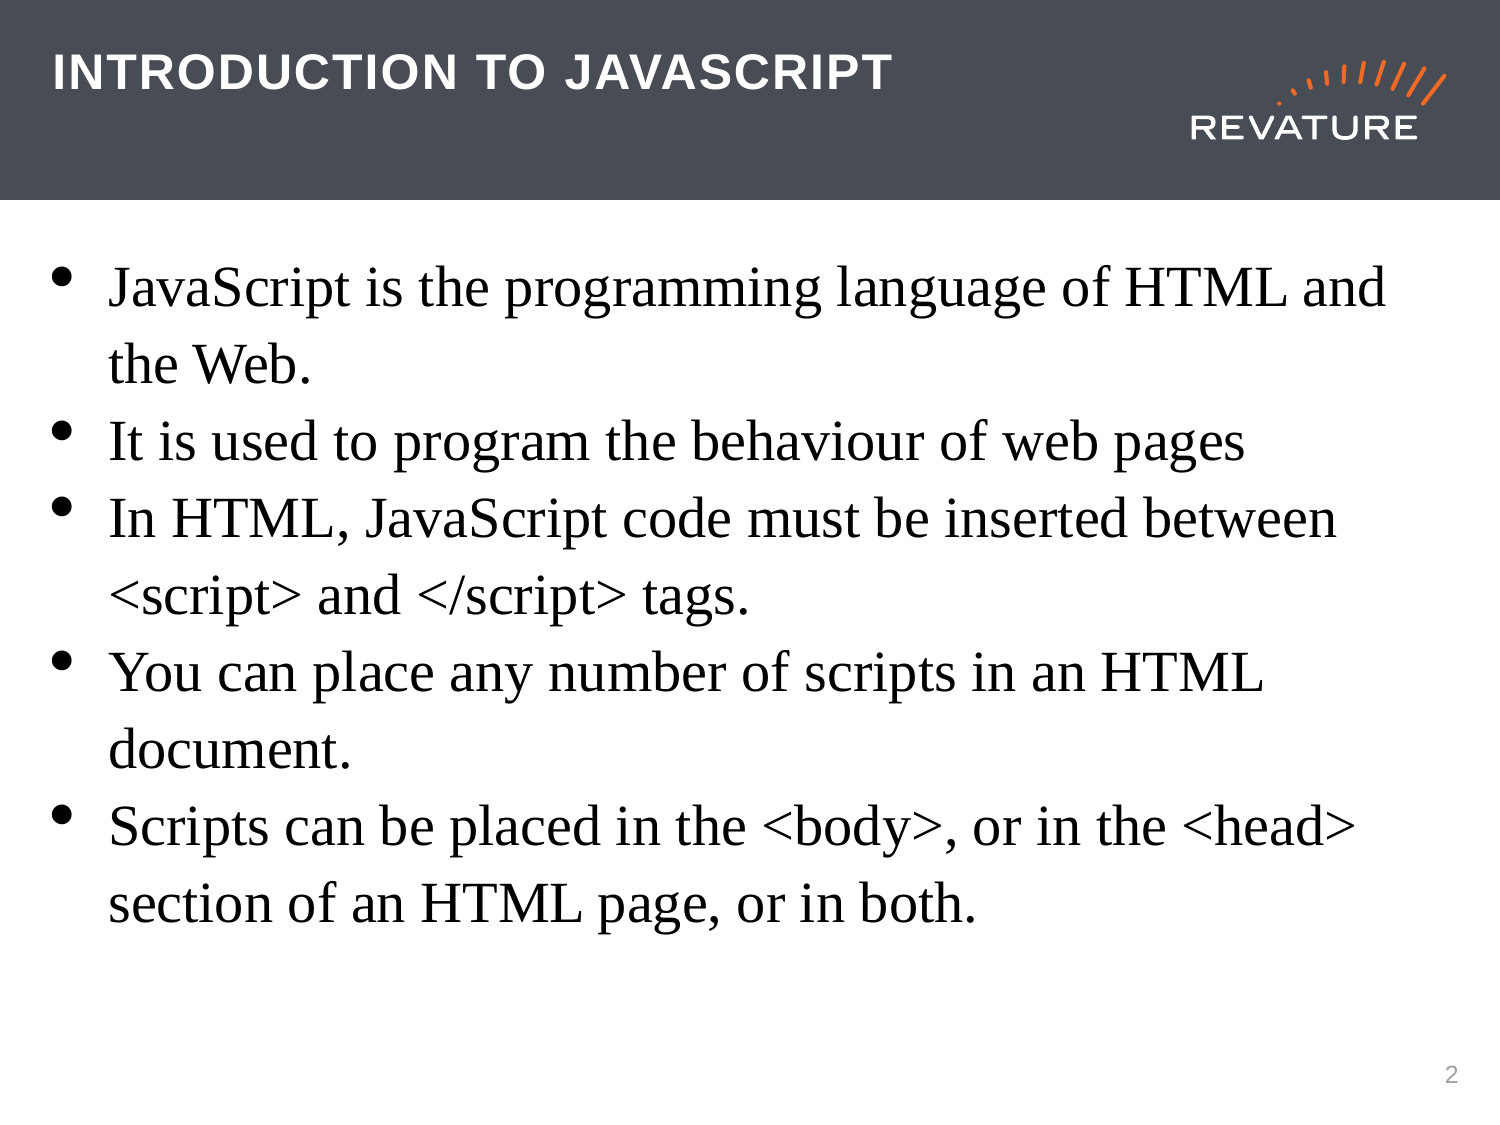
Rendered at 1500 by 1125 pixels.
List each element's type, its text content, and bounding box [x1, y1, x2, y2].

slide_number 1 [1332, 1043, 1474, 1104]
text_box JavaScript is the programming language of HTML and the Web. It is used to program the behaviour of web pages In HTML, JavaScript code must be inserted between <script> and </script> tags. You can place any number of scripts in an HTML document. Scripts can be placed in the <body>, or in the <head> section of an HTML page, or in both. [37, 233, 1452, 1082]
title INTRODUCTION TO JAVASCRIPT [37, 0, 1059, 200]
